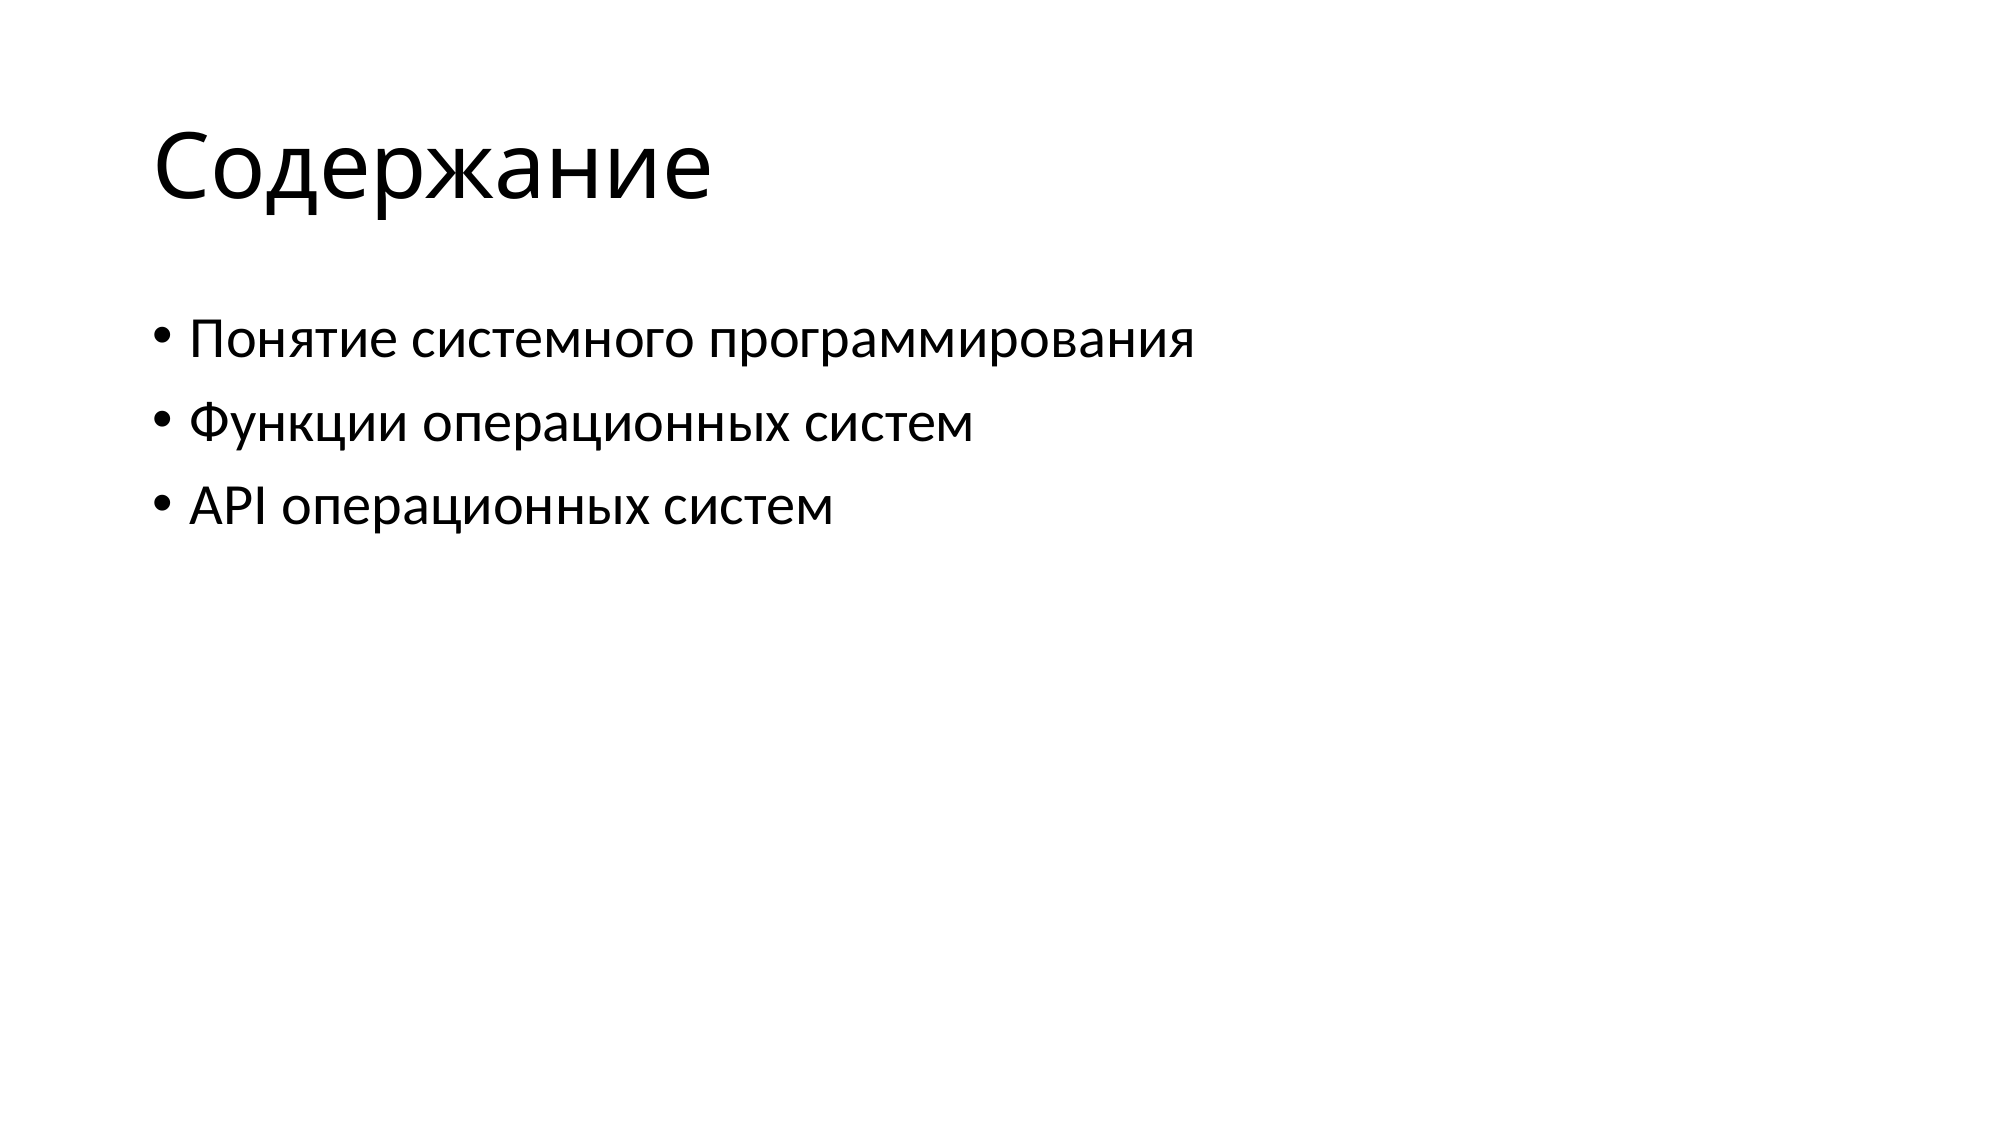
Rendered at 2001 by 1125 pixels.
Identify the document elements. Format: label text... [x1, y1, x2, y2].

title Содержание [137, 59, 1863, 278]
list Понятие системного программирования Функции операционных систем API операционных систем [137, 299, 1863, 1014]
